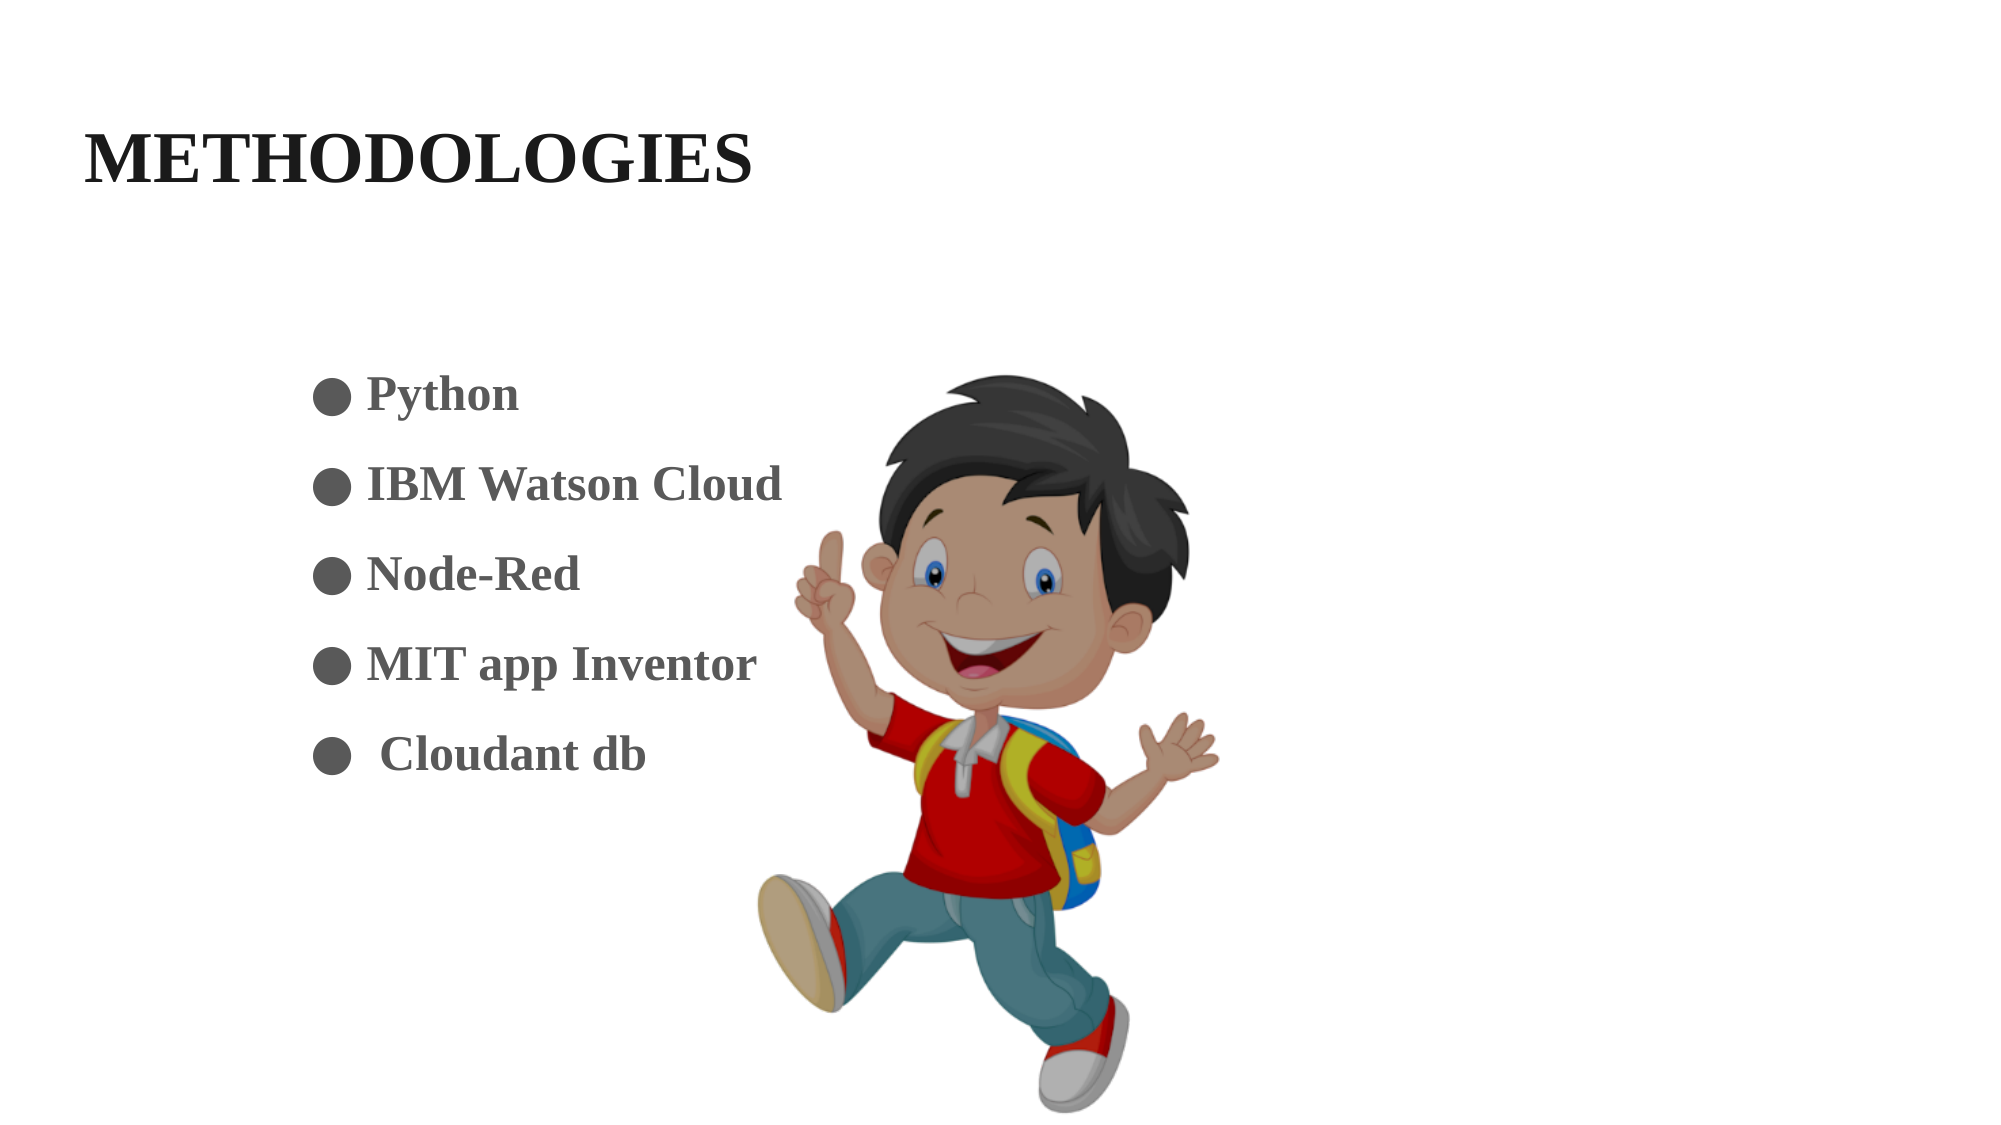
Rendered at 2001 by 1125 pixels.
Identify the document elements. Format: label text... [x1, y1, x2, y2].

list Python IBM Watson Cloud Node-Red MIT app Inventor Cloudant db [295, 280, 2000, 1125]
picture [731, 347, 1244, 1125]
title METHODOLOGIES [69, 101, 1795, 320]
